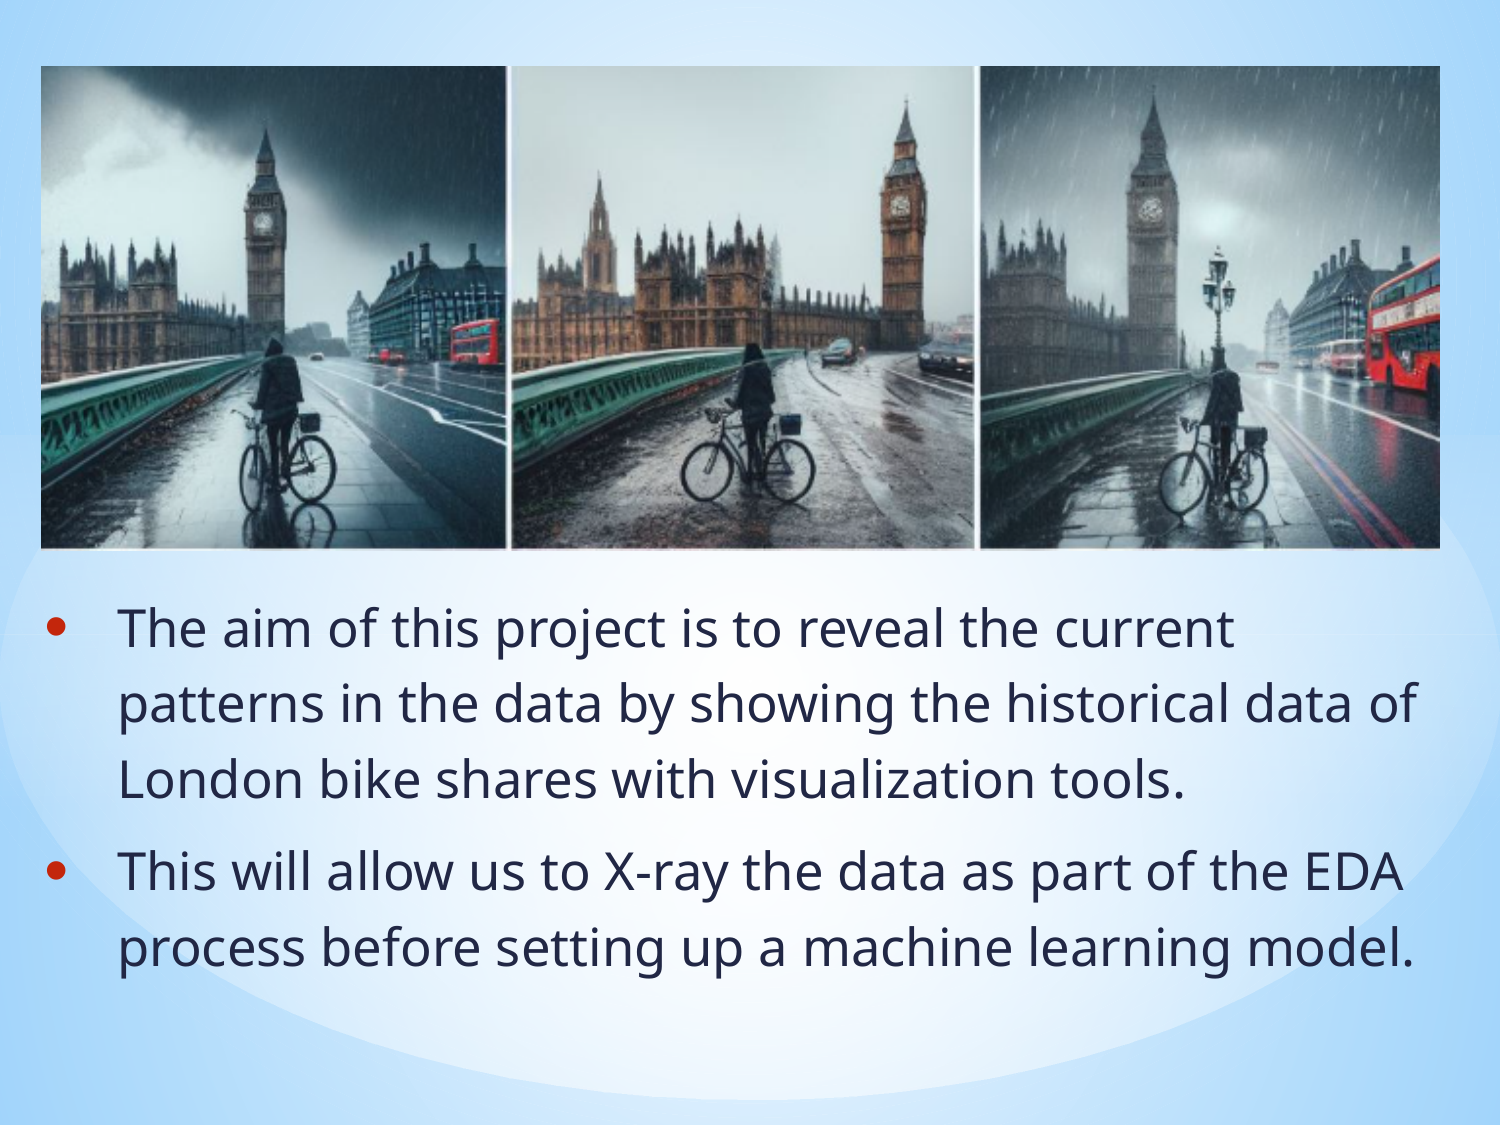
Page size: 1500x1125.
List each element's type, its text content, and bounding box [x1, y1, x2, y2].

subtitle The aim of this project is to reveal the current patterns in the data by showing the historical data of London bike shares with visualization tools. This will allow us to X-ray the data as part of the EDA process before setting up a machine learning model. [29, 574, 1471, 1052]
picture [41, 66, 1440, 551]
